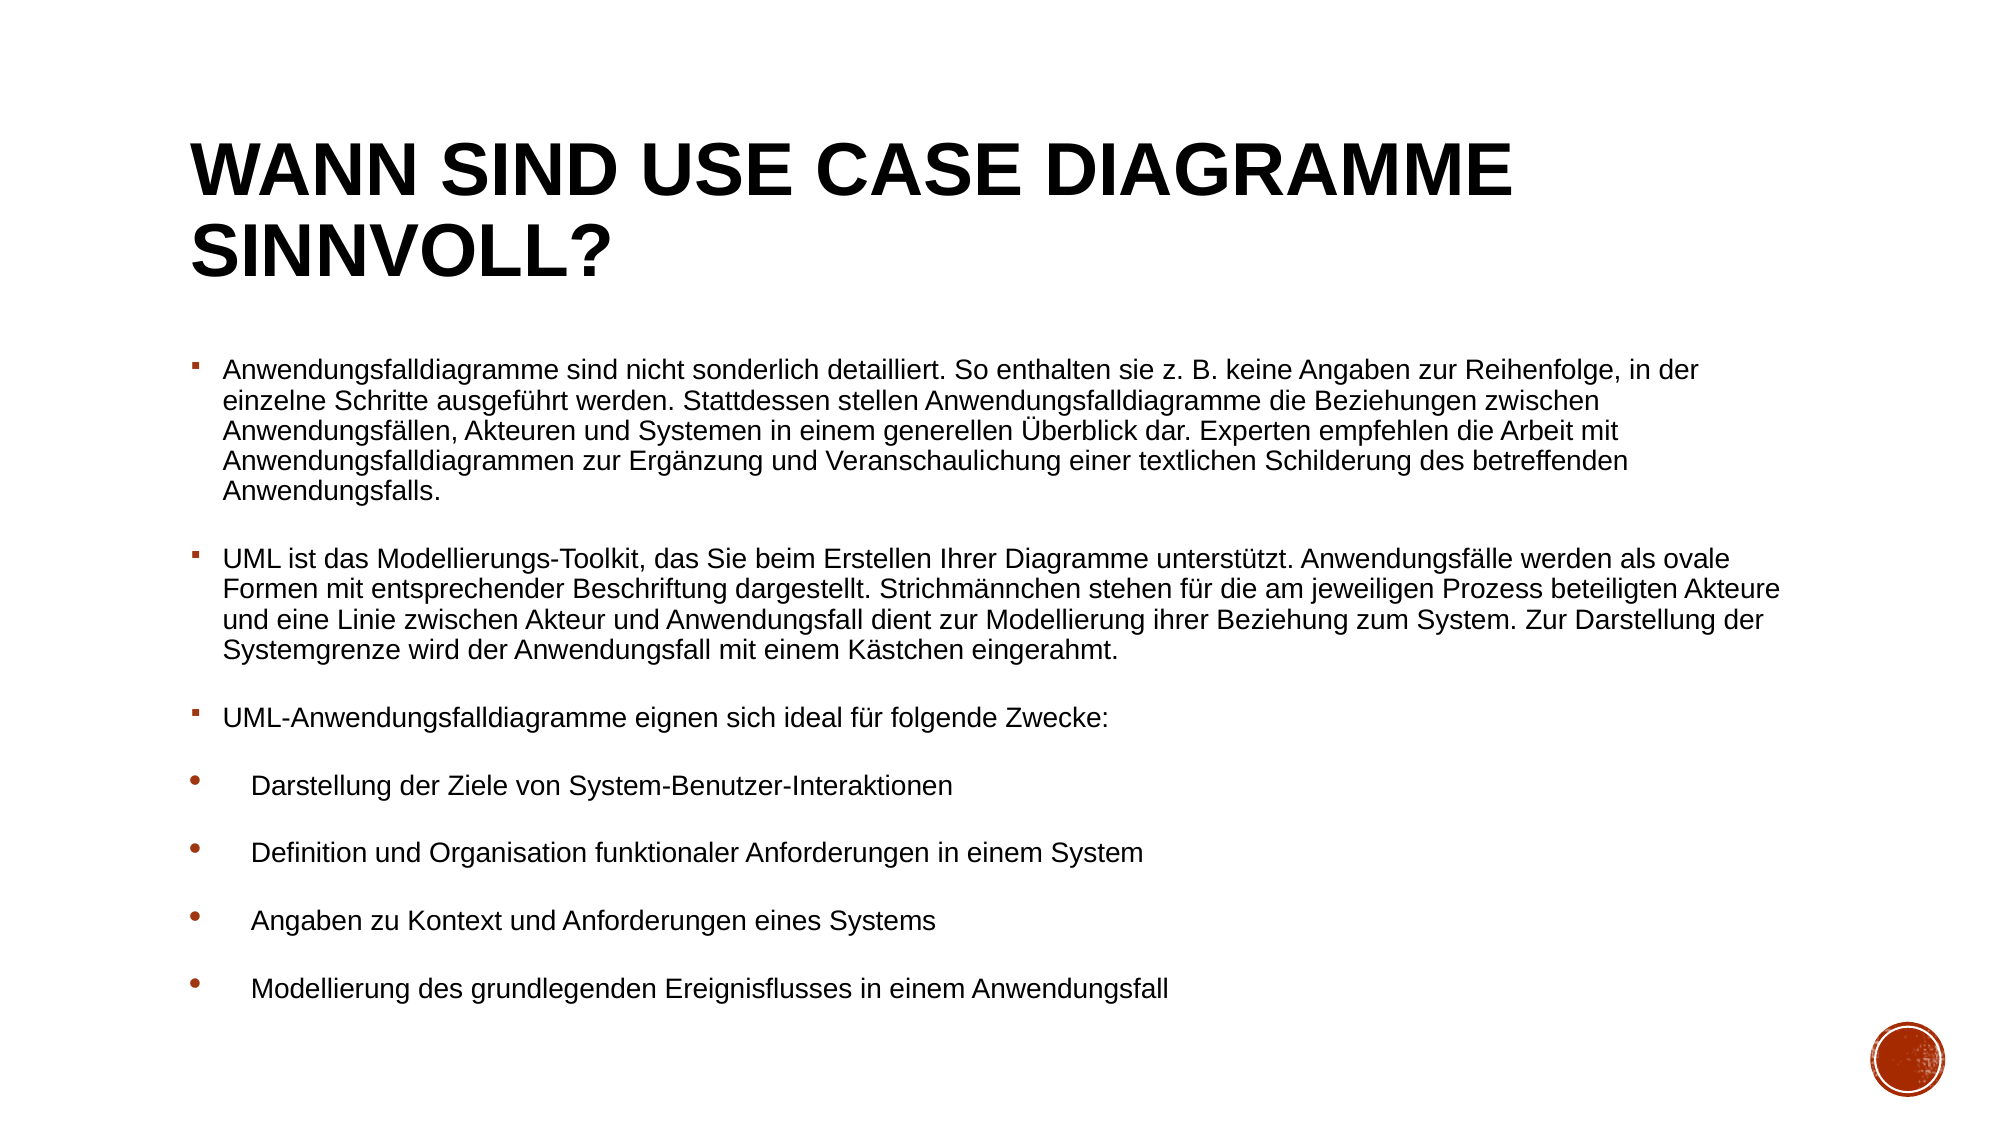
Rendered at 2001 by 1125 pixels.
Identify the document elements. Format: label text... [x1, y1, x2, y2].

list Anwendungsfalldiagramme sind nicht sonderlich detailliert. So enthalten sie z. B. keine Angaben zur Reihenfolge, in der einzelne Schritte ausgeführt werden. Stattdessen stellen Anwendungsfalldiagramme die Beziehungen zwischen Anwendungsfällen, Akteuren und Systemen in einem generellen Überblick dar. Experten empfehlen die Arbeit mit Anwendungsfalldiagrammen zur Ergänzung und Veranschaulichung einer textlichen Schilderung des betreffenden Anwendungsfalls. UML ist das Modellierungs-Toolkit, das Sie beim Erstellen Ihrer Diagramme unterstützt. Anwendungsfälle werden als ovale Formen mit entsprechender Beschriftung dargestellt. Strichmännchen stehen für die am jeweiligen Prozess beteiligten Akteure und eine Linie zwischen Akteur und Anwendungsfall dient zur Modellierung ihrer Beziehung zum System. Zur Darstellung der Systemgrenze wird der Anwendungsfall mit einem Kästchen eingerahmt. UML-Anwendungsfalldiagramme eignen sich ideal für folgende Zwecke: Darstellung der Ziele von System-Benutzer-Interaktionen Definition und Organisation funktionaler Anforderungen in einem System Angaben zu Kontext und Anforderungen eines Systems Modellierung des grundlegenden Ereignisflusses in einem Anwendungsfall [175, 348, 1826, 1013]
title Wann sind Use Case Diagramme sinnvoll? [175, 79, 1826, 344]
